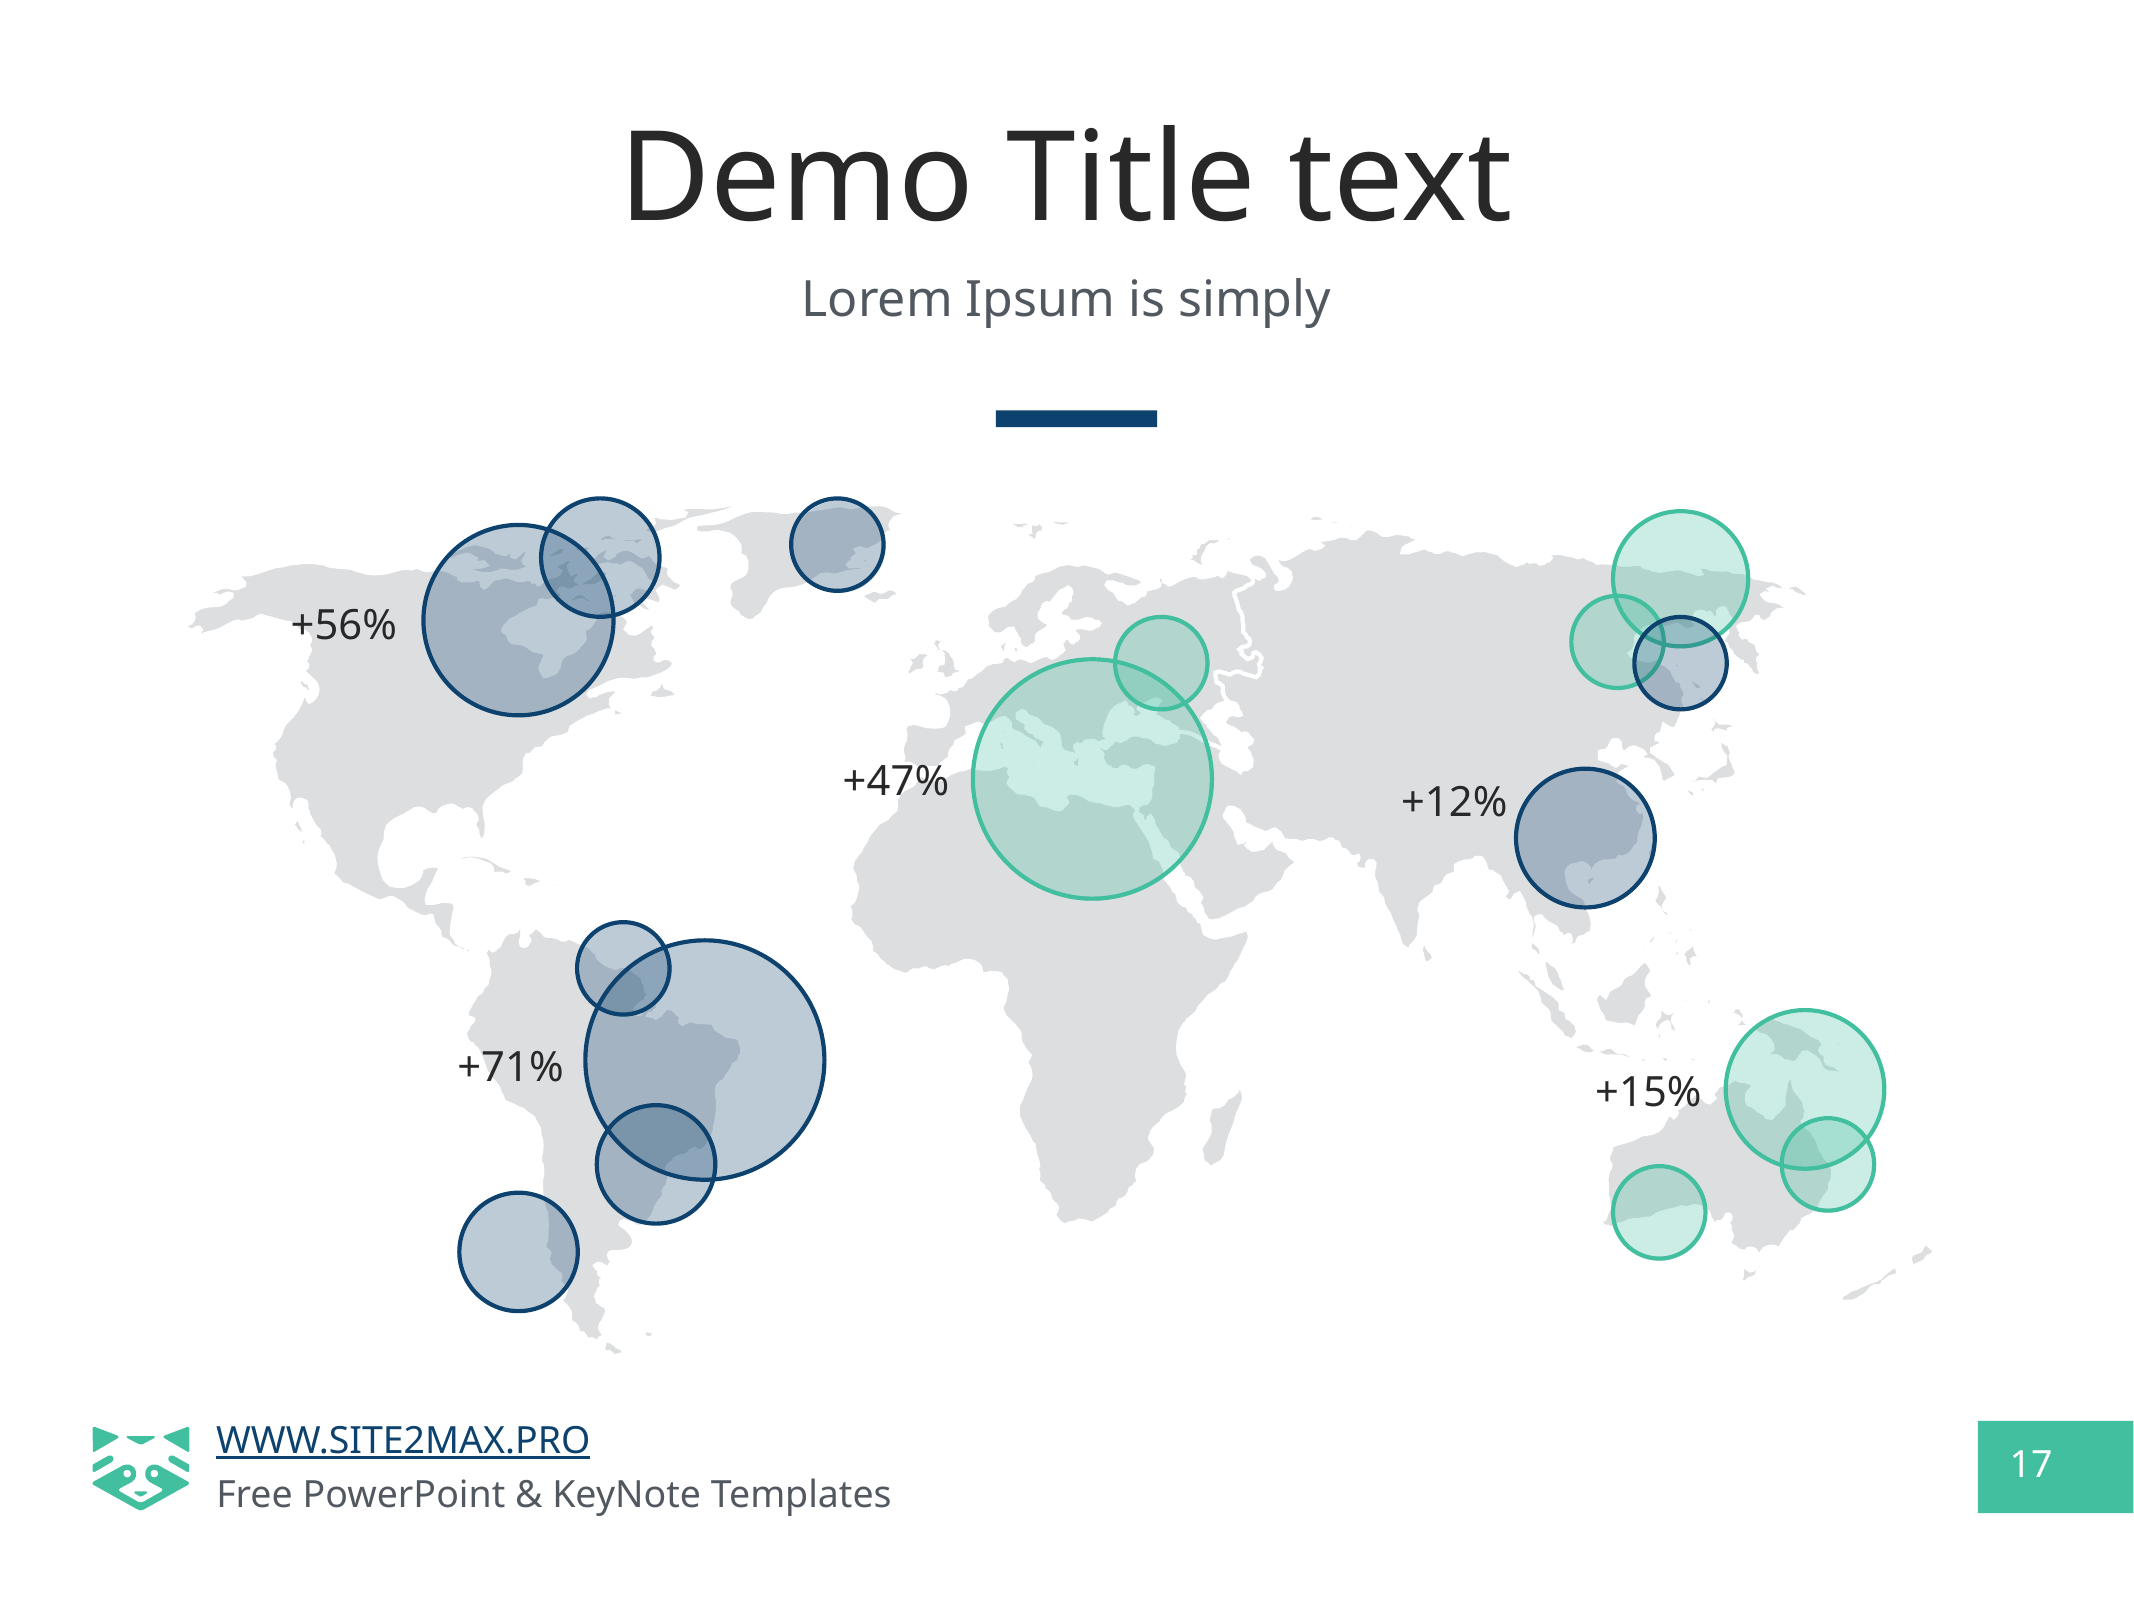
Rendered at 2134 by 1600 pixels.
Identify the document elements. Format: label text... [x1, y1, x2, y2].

text_box 17 [1934, 1435, 2128, 1496]
title Demo Title text [0, 90, 2134, 282]
text_box [581, 499, 622, 503]
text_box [164, 503, 1936, 1357]
text_box Lorem Ipsum is simply [0, 262, 2133, 381]
